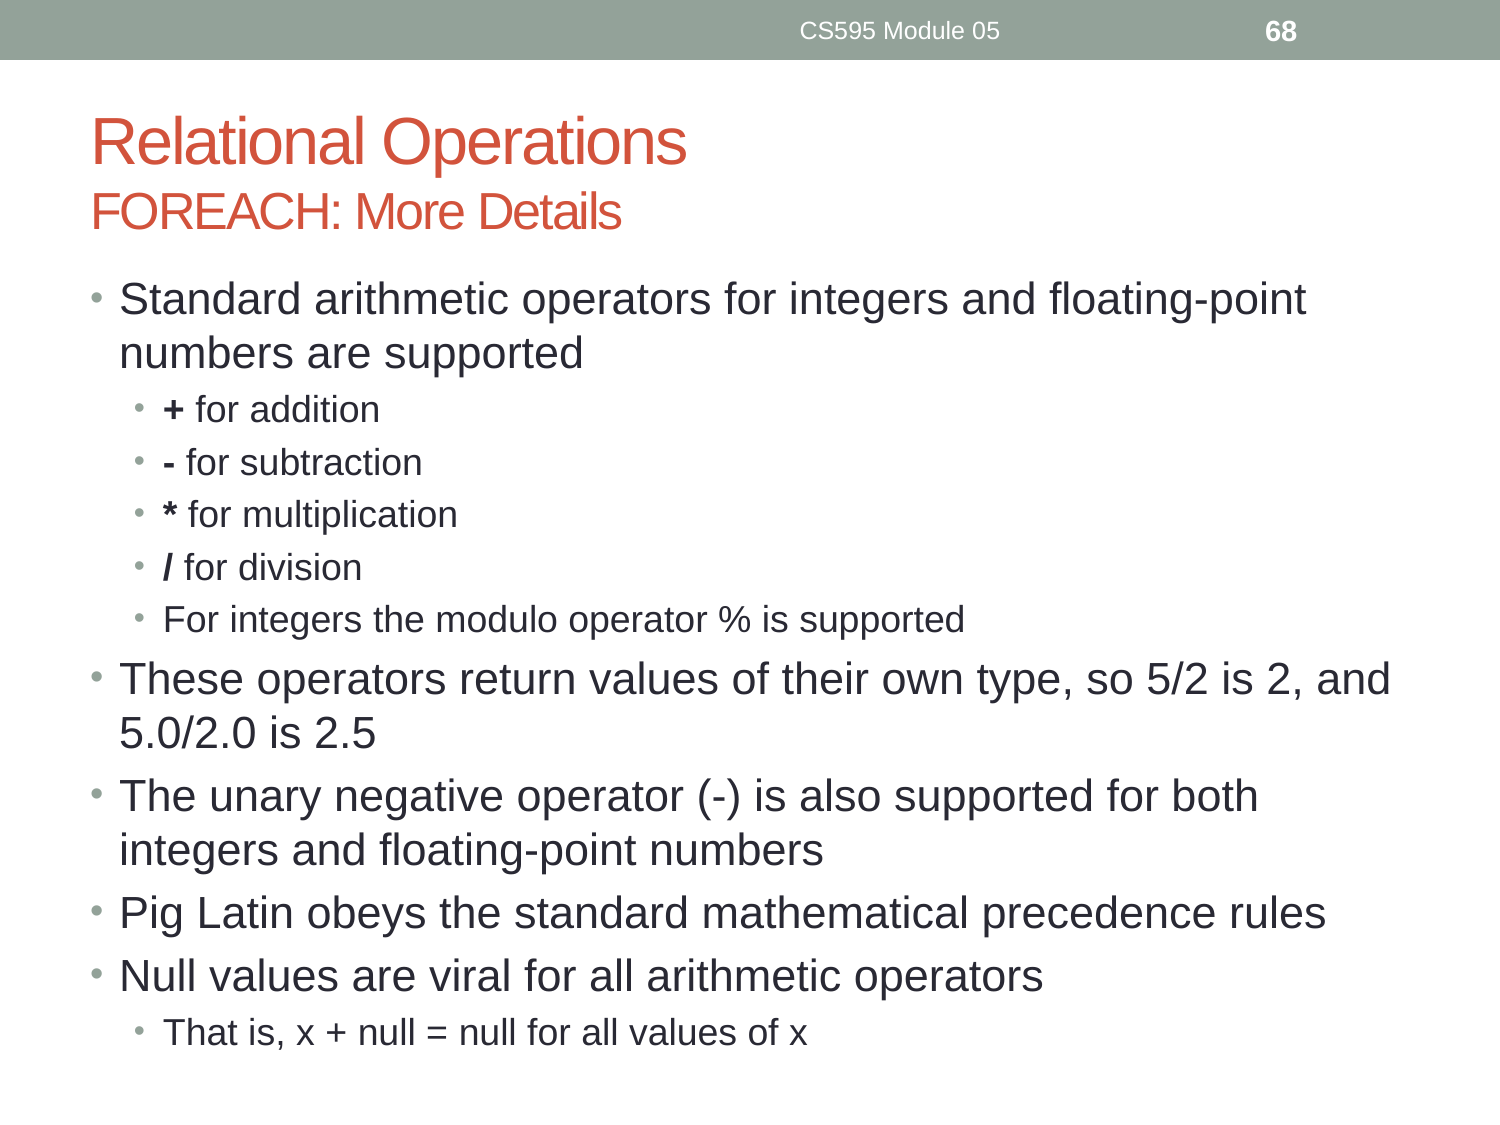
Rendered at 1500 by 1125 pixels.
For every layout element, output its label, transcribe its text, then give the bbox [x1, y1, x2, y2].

list Standard arithmetic operators for integers and floating-point numbers are supported + for addition - for subtraction * for multiplication / for division For integers the modulo operator % is supported These operators return values of their own type, so 5/2 is 2, and 5.0/2.0 is 2.5 The unary negative operator (-) is also supported for both integers and floating-point numbers Pig Latin obeys the standard mathematical precedence rules Null values are viral for all arithmetic operators That is, x + null = null for all values of x [75, 262, 1425, 1063]
title Relational Operations FOREACH: More Details [75, 87, 1425, 250]
footer CS595 Module 05 [562, 3, 1238, 57]
slide_number 68 [1250, 3, 1425, 57]
